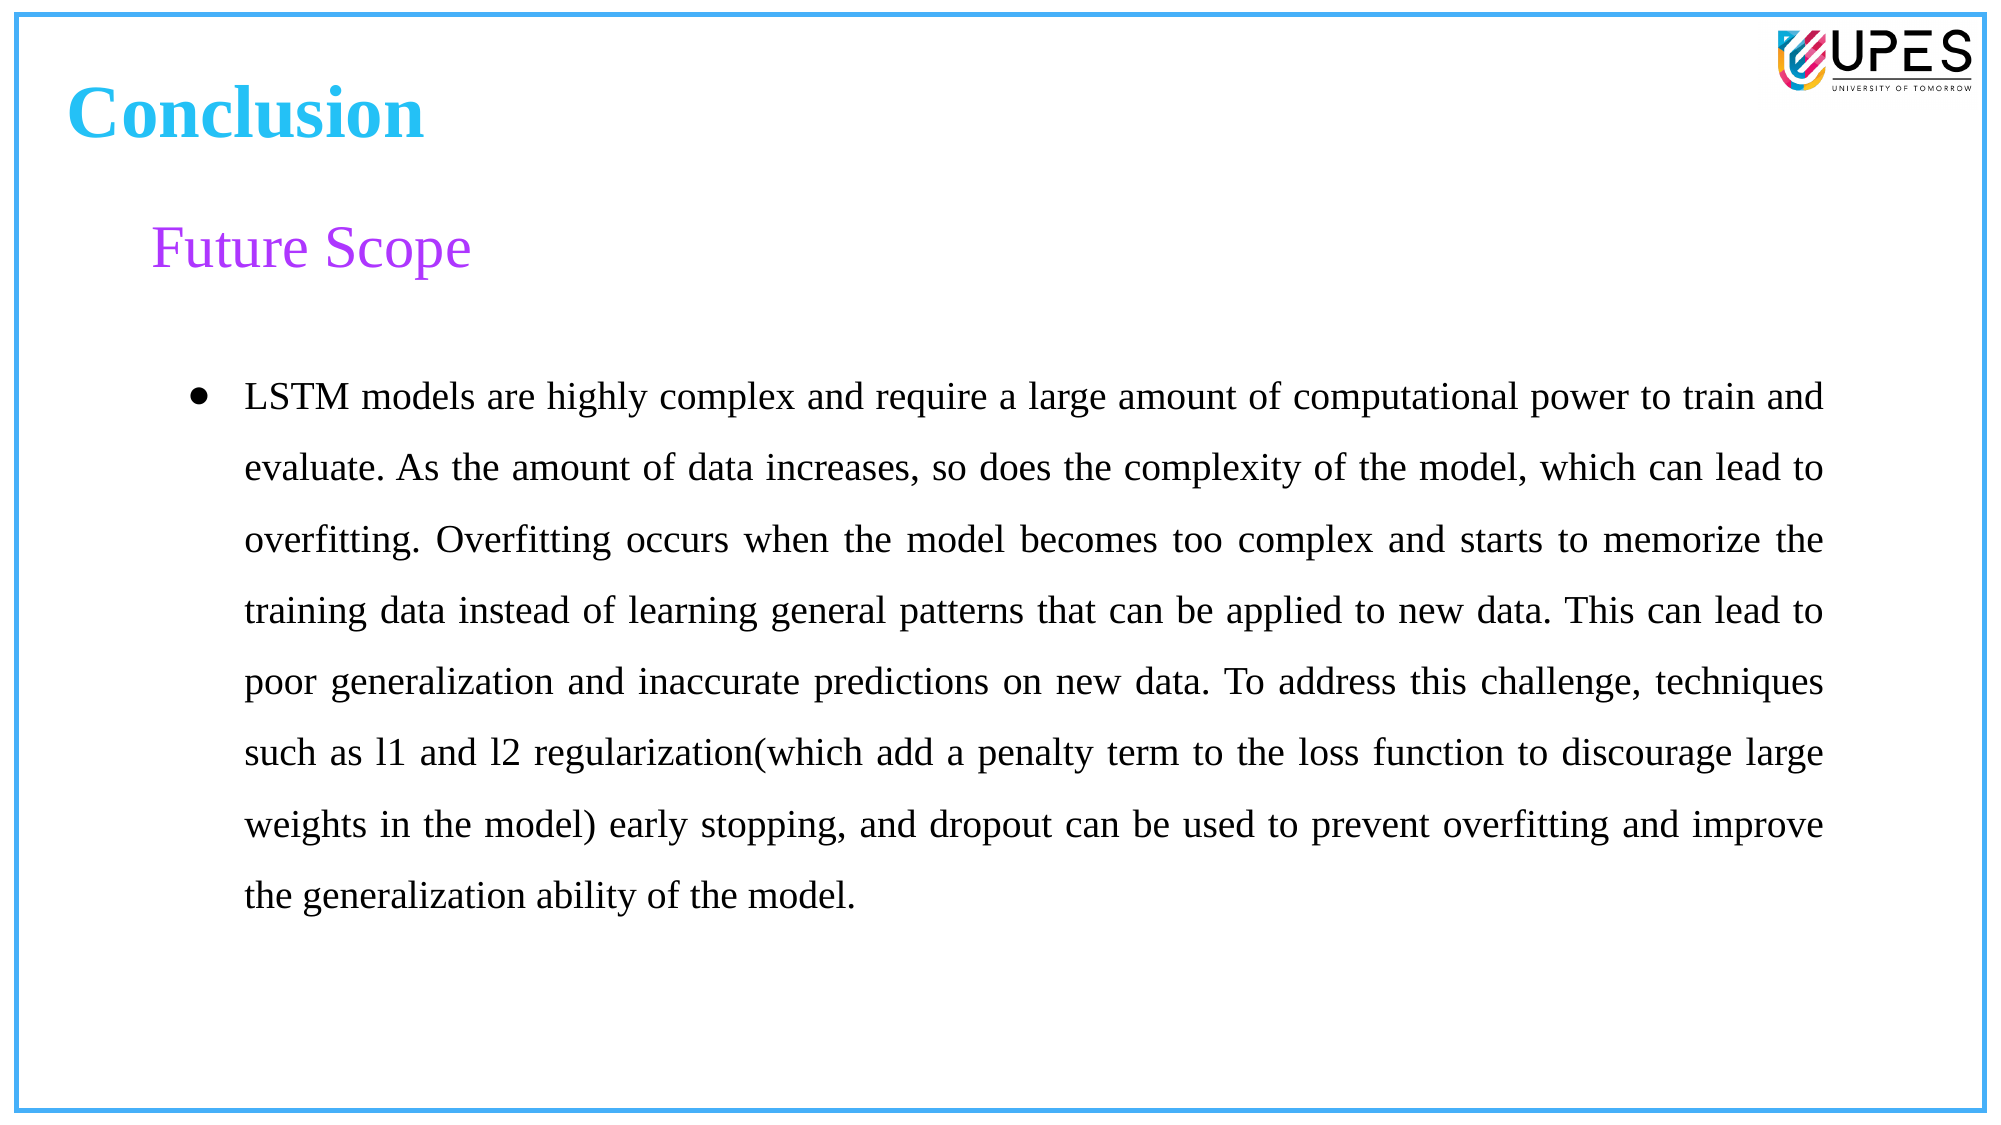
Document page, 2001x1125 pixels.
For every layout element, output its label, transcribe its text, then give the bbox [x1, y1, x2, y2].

text_box Future Scope [136, 191, 1101, 295]
text_box LSTM models are highly complex and require a large amount of computational power to train and evaluate. As the amount of data increases, so does the complexity of the model, which can lead to overfitting. Overfitting occurs when the model becomes too complex and starts to memorize the training data instead of learning general patterns that can be applied to new data. This can lead to poor generalization and inaccurate predictions on new data. To address this challenge, techniques such as l1 and l2 regularization(which add a penalty term to the loss function to discourage large weights in the model) early stopping, and dropout can be used to prevent overfitting and improve the generalization ability of the model. [154, 331, 1841, 932]
text_box Conclusion [46, 42, 1333, 173]
picture [1758, 20, 1978, 110]
